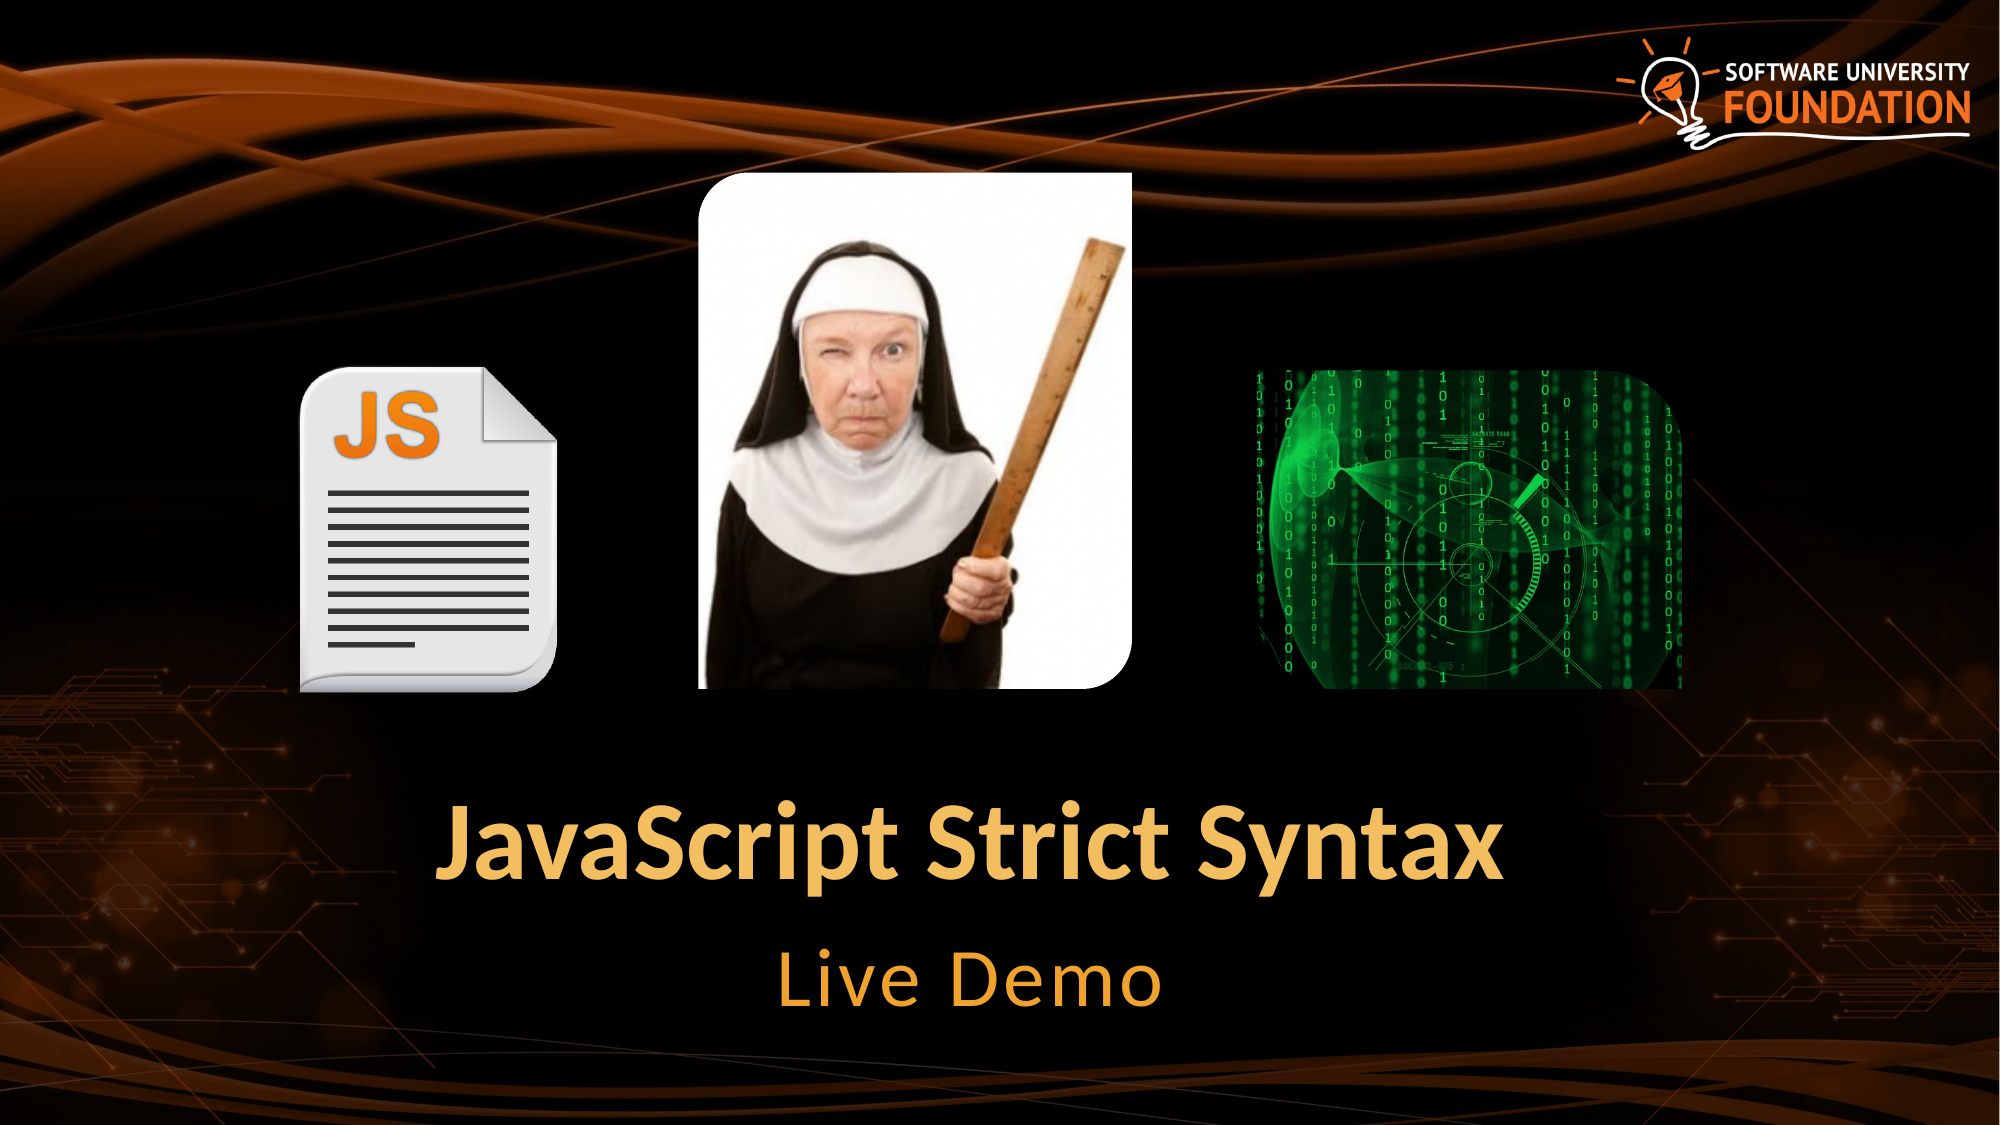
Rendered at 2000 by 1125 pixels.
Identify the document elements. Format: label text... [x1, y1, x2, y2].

picture [0, 0, 2000, 1125]
title JavaScript Strict Syntax [237, 774, 1704, 910]
list Live Demo [237, 912, 1704, 1025]
